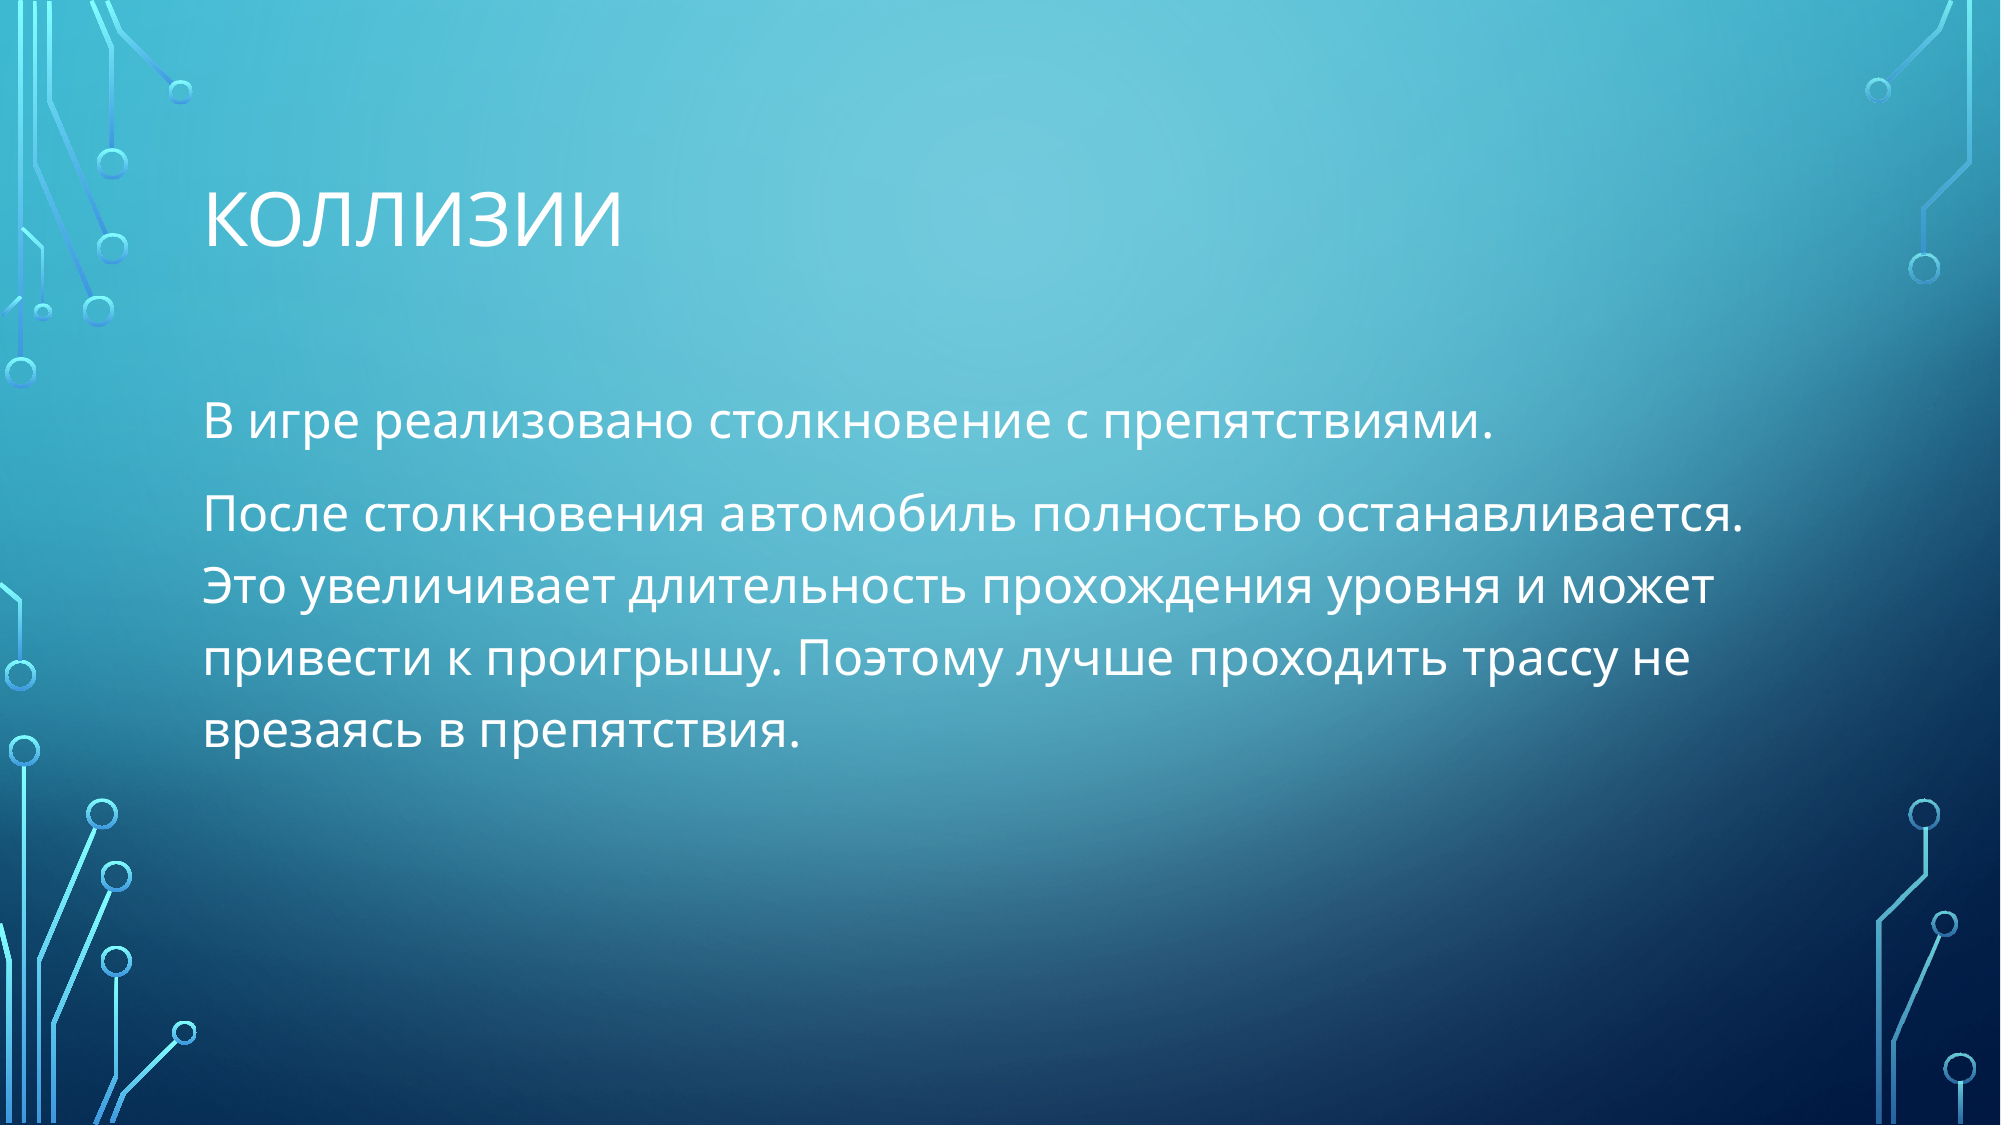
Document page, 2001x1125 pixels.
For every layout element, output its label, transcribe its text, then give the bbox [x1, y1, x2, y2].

title КОЛЛИЗИИ [187, 101, 1813, 344]
list В игре реализовано столкновение с препятствиями. После столкновения автомобиль полностью останавливается. Это увеличивает длительность прохождения уровня и может привести к проигрышу. Поэтому лучше проходить трассу не врезаясь в препятствия. [187, 369, 1813, 950]
